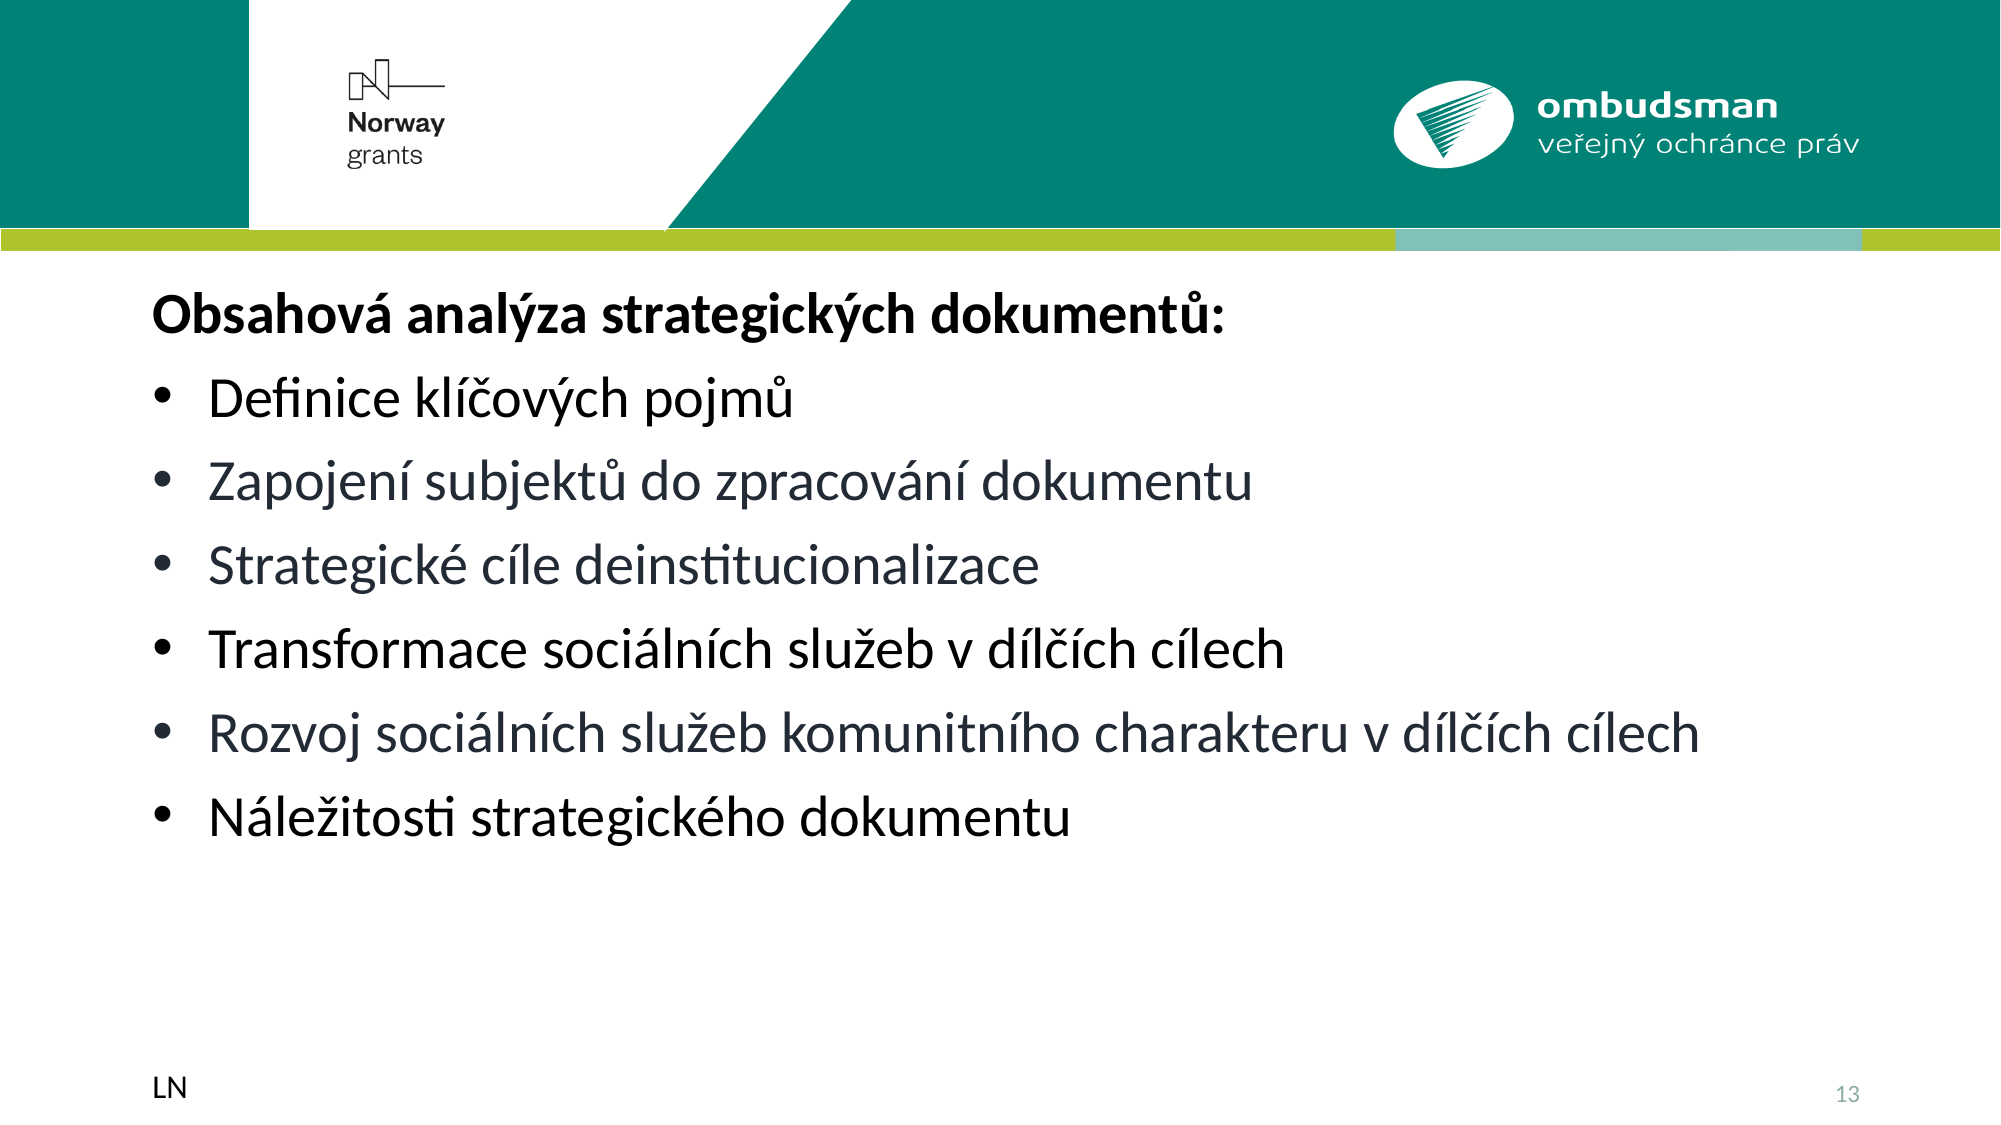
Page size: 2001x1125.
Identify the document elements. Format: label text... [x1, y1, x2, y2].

slide_number 13 [1416, 1062, 1876, 1123]
list LN [137, 1062, 1388, 1123]
picture [1390, 79, 1863, 169]
picture [0, 229, 2000, 251]
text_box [249, 0, 850, 230]
list Obsahová analýza strategických dokumentů: Definice klíčových pojmů Zapojení subjektů do zpracování dokumentu Strategické cíle deinstitucionalizace Transformace sociálních služeb v dílčích cílech Rozvoj sociálních služeb komunitního charakteru v dílčích cílech Náležitosti strategického dokumentu [137, 275, 1876, 1004]
picture [347, 59, 445, 169]
